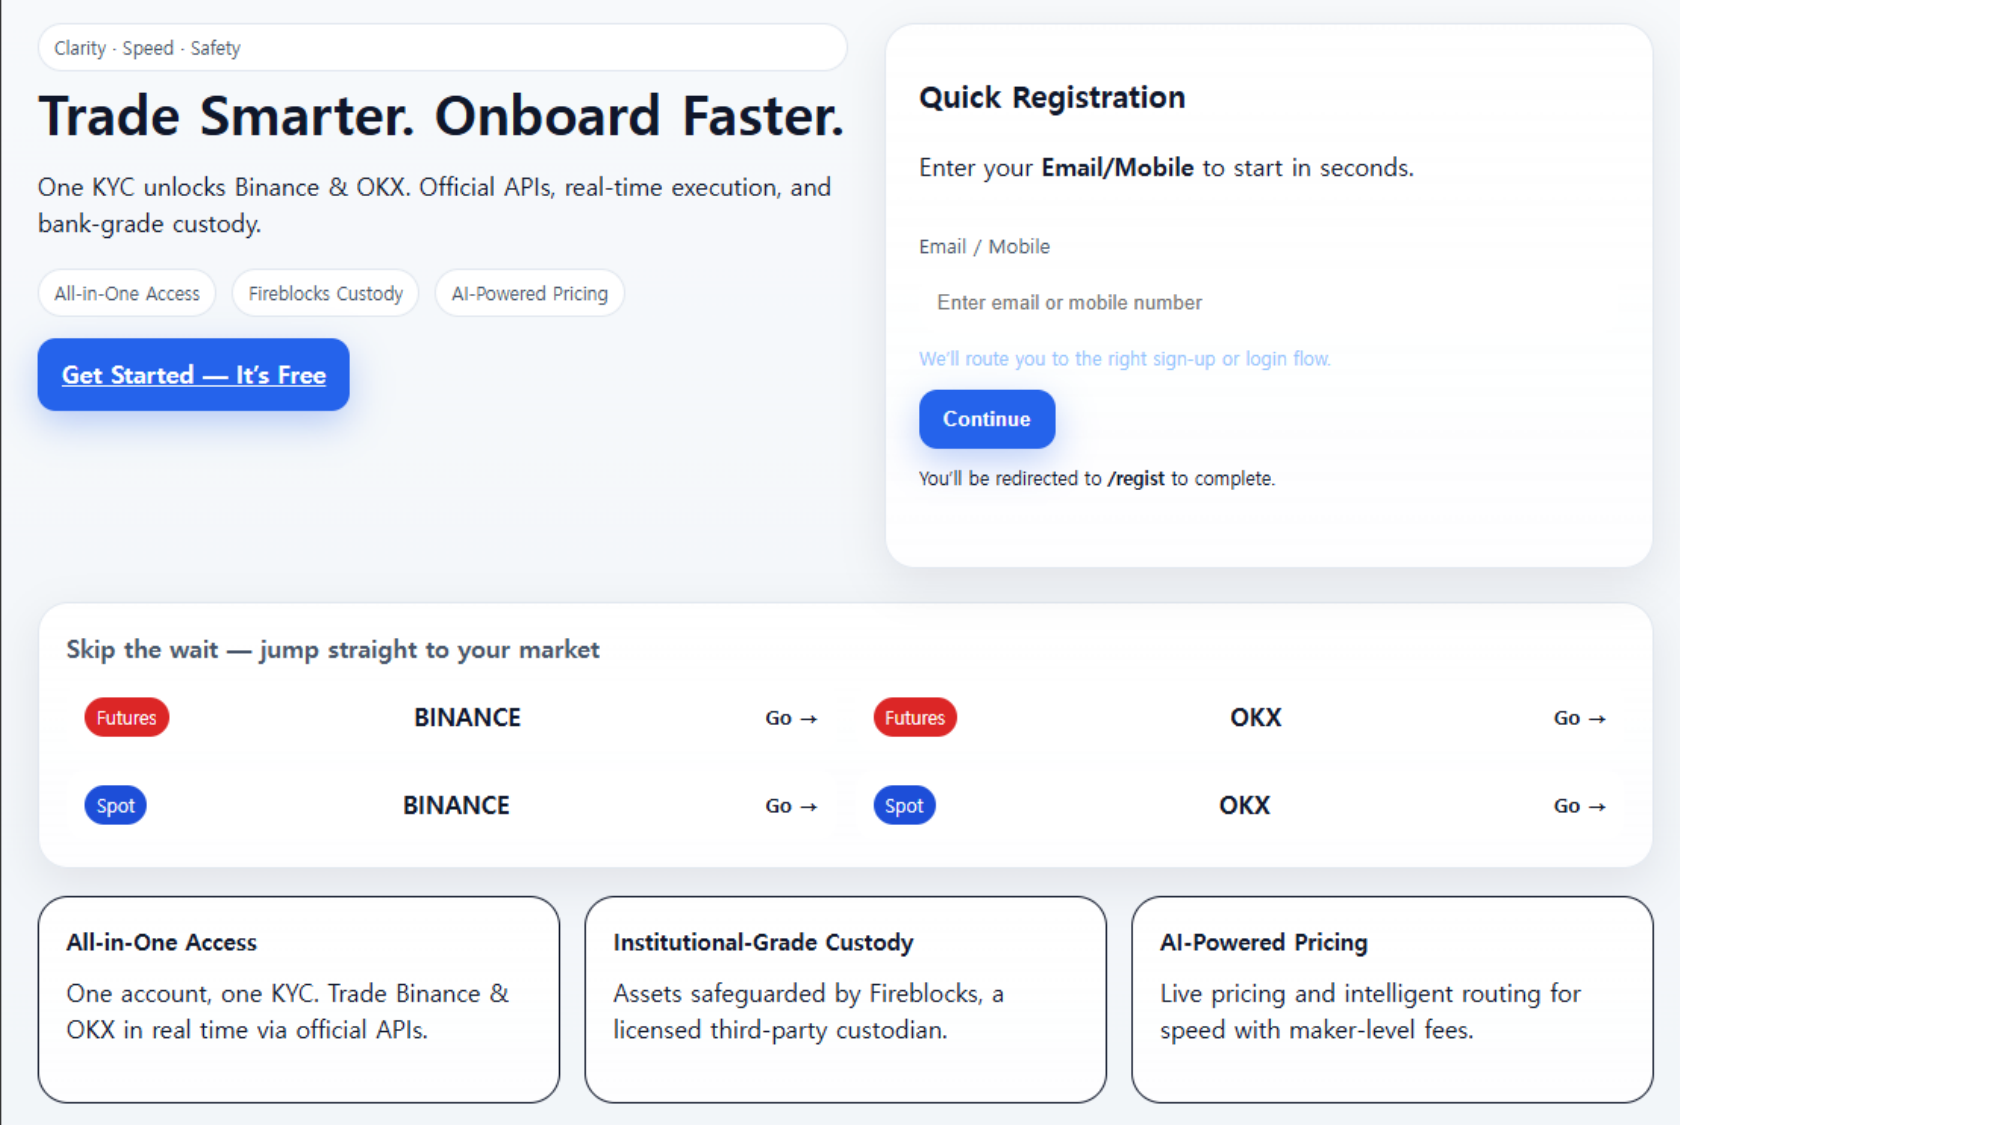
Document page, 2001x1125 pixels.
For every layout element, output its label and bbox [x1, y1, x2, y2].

picture [0, 0, 1680, 1125]
